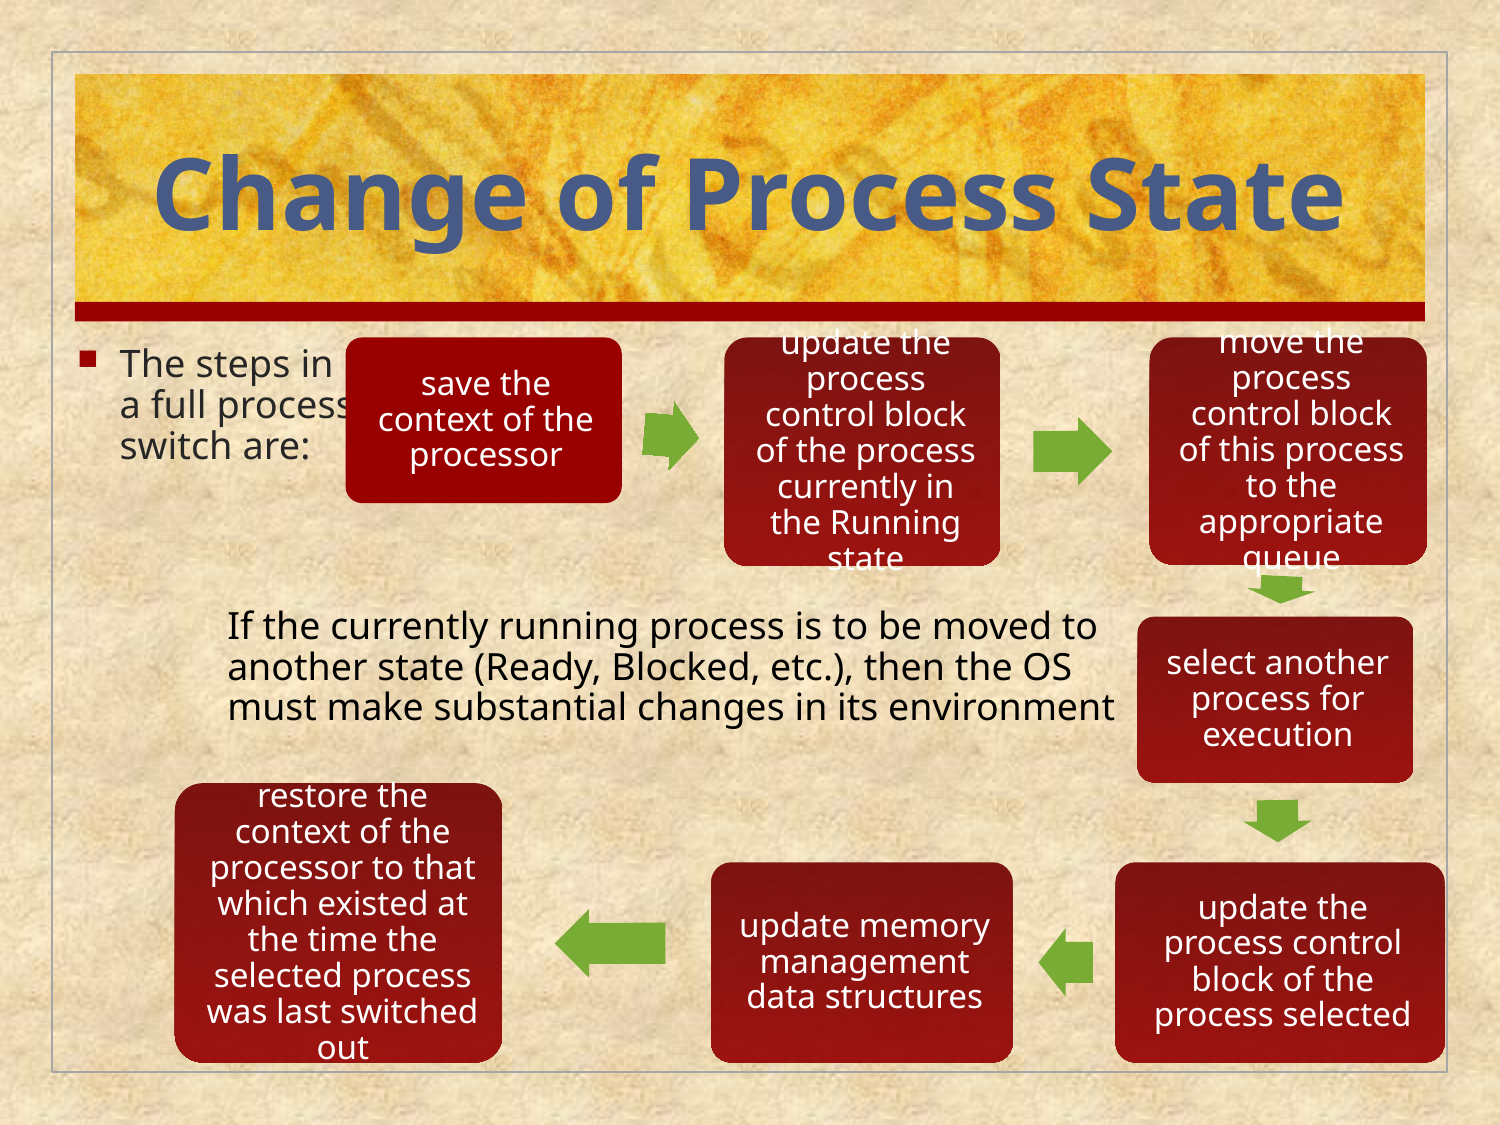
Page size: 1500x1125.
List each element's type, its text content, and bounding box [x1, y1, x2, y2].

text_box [36, 336, 1476, 1064]
title Change of Process State [108, 74, 1392, 250]
picture [0, 0, 1500, 1125]
